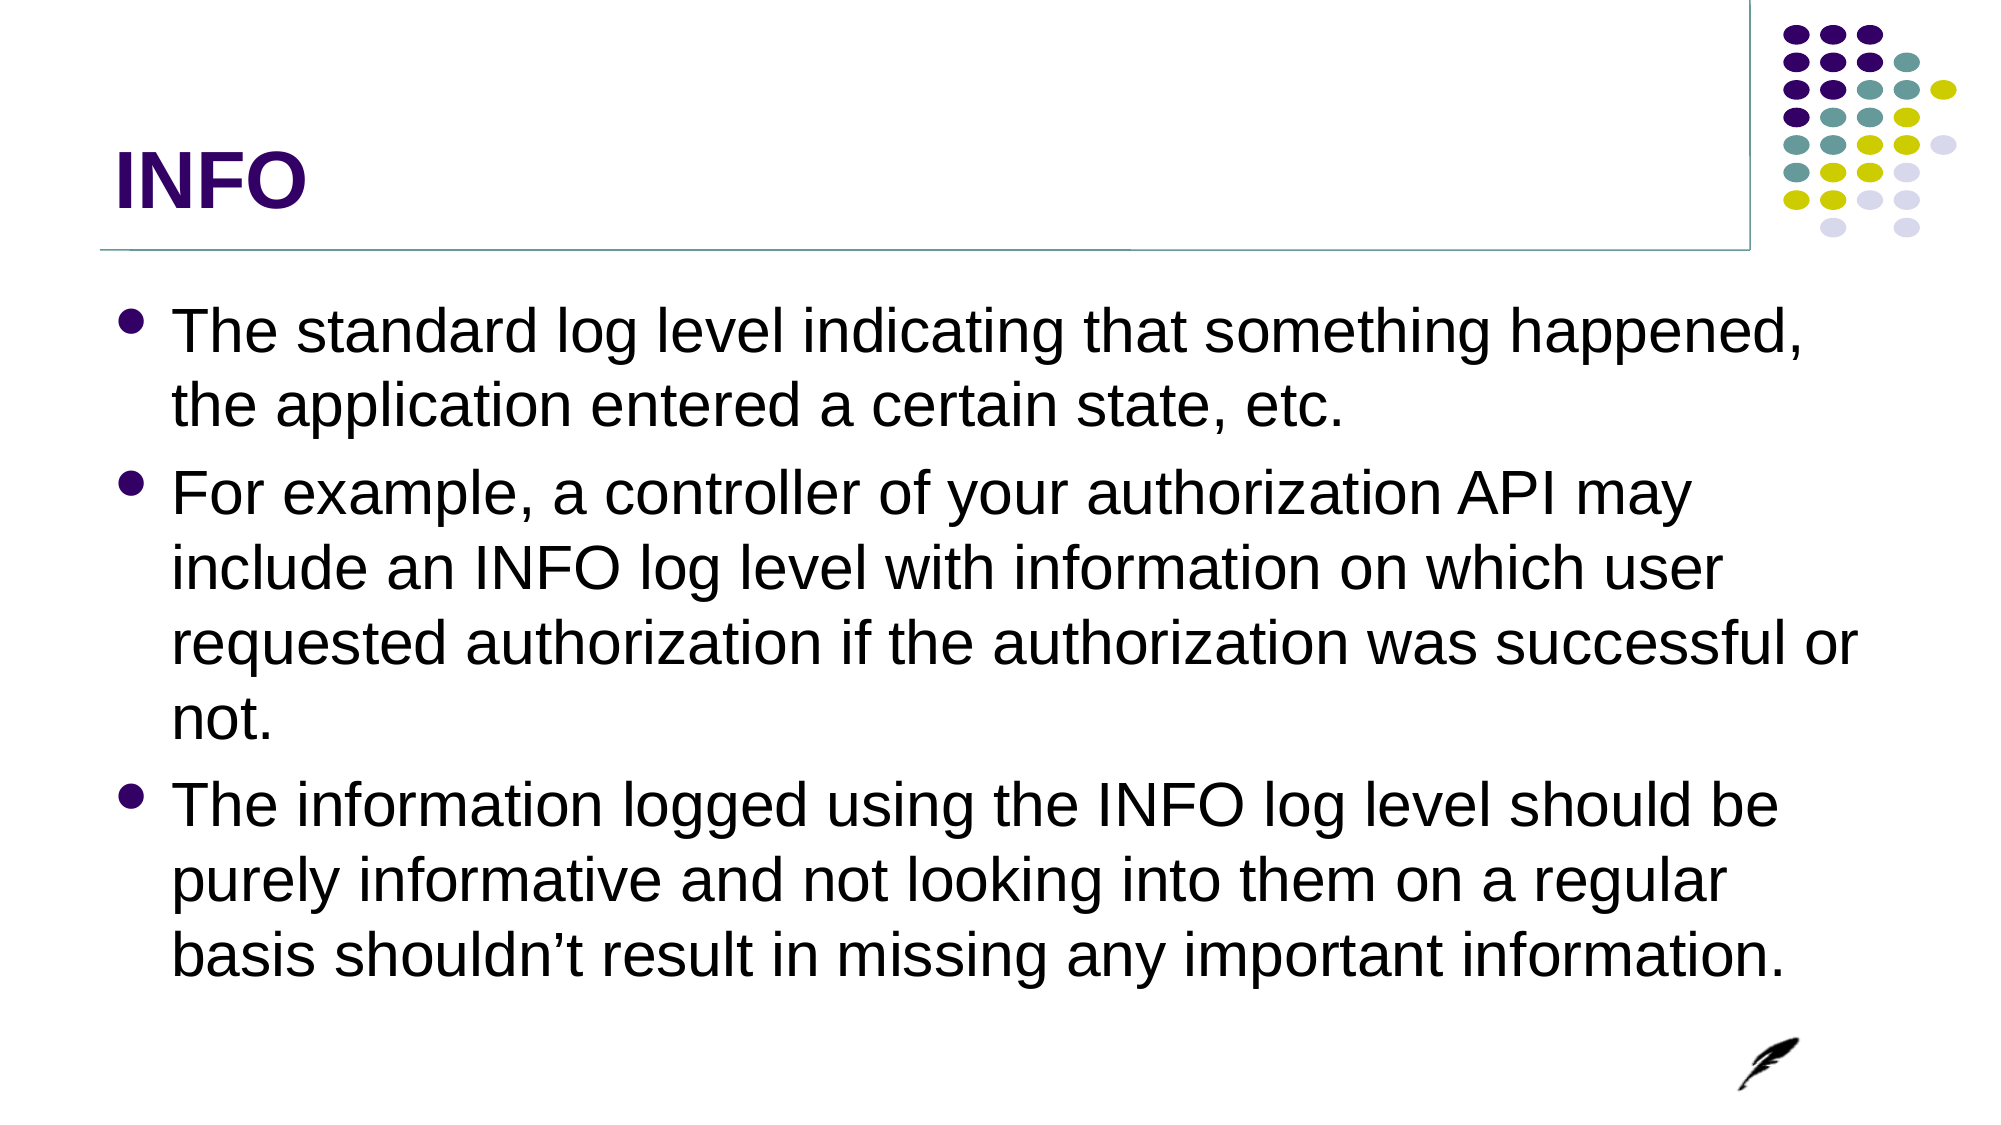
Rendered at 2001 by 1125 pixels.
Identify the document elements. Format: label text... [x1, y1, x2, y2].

list The standard log level indicating that something happened, the application entered a certain state, etc. For example, a controller of your authorization API may include an INFO log level with information on which user requested authorization if the authorization was successful or not. The information logged using the INFO log level should be purely informative and not looking into them on a regular basis shouldn’t result in missing any important information. [99, 282, 1900, 1006]
picture [1727, 1027, 1809, 1103]
title INFO [99, 20, 1750, 233]
